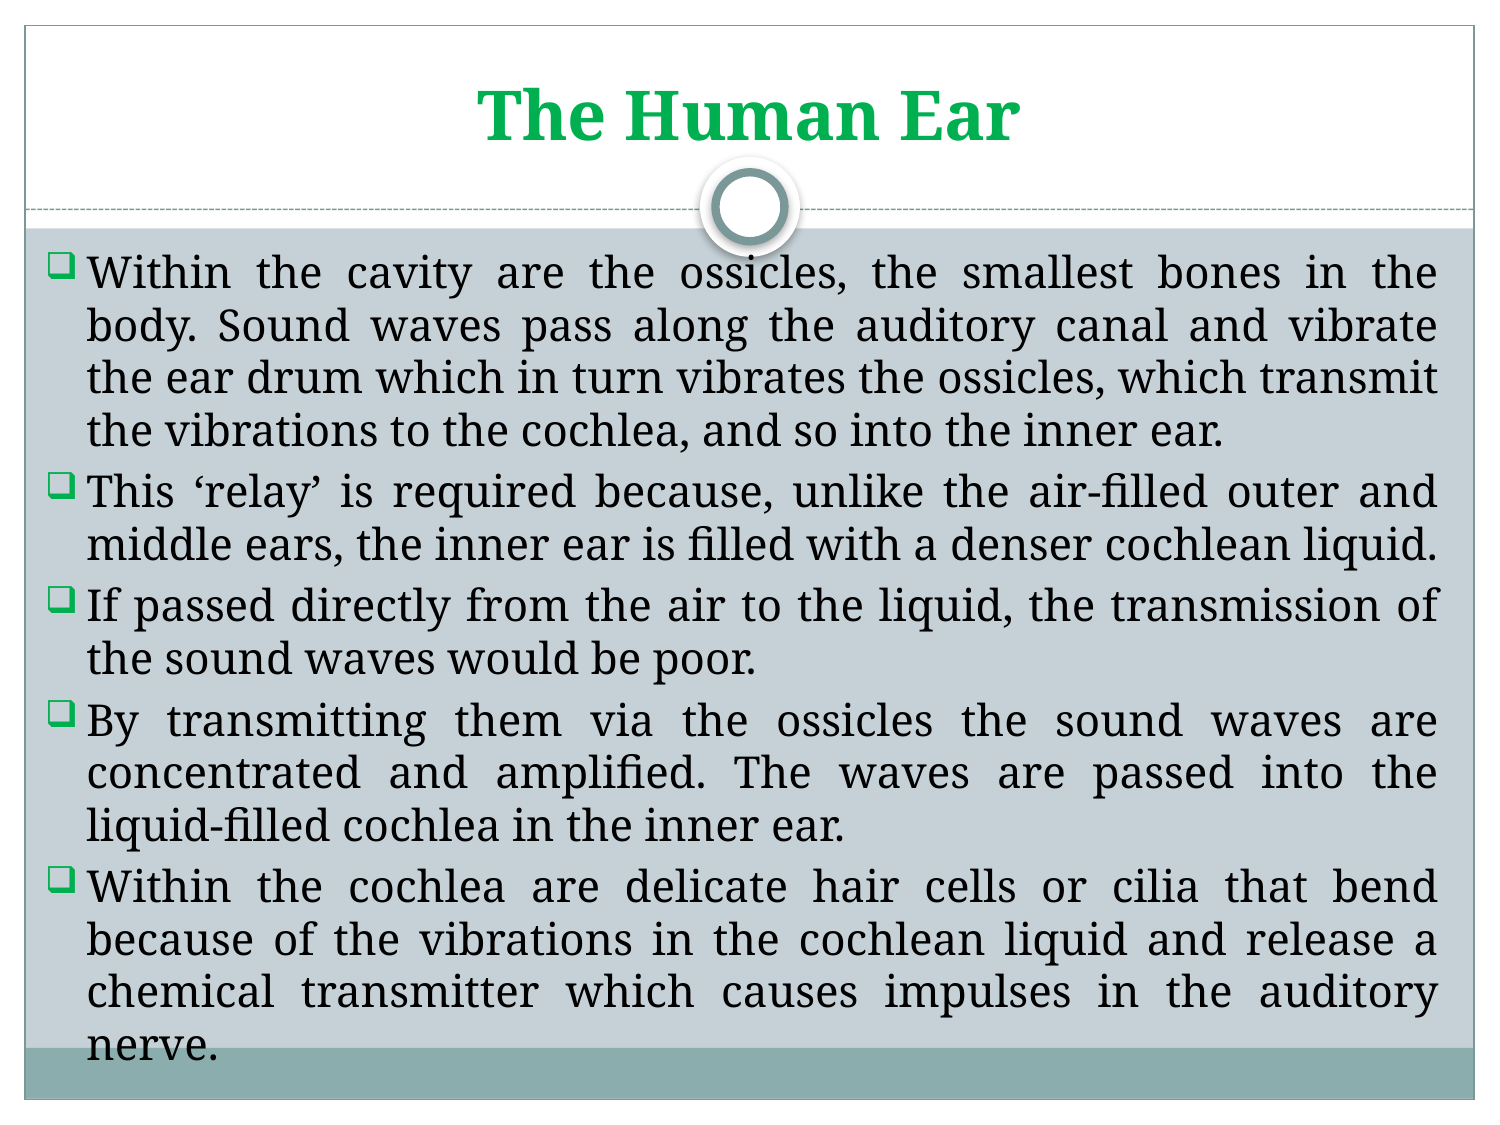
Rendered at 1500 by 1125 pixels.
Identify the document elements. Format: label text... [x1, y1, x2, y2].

title The Human Ear [49, 37, 1450, 162]
list Within the cavity are the ossicles, the smallest bones in the body. Sound waves pass along the auditory canal and vibrate the ear drum which in turn vibrates the ossicles, which transmit the vibrations to the cochlea, and so into the inner ear. This ‘relay’ is required because, unlike the air-filled outer and middle ears, the inner ear is filled with a denser cochlean liquid. If passed directly from the air to the liquid, the transmission of the sound waves would be poor. By transmitting them via the ossicles the sound waves are concentrated and amplified. The waves are passed into the liquid-filled cochlea in the inner ear. Within the cochlea are delicate hair cells or cilia that bend because of the vibrations in the cochlean liquid and release a chemical transmitter which causes impulses in the auditory nerve. [30, 237, 1456, 1113]
